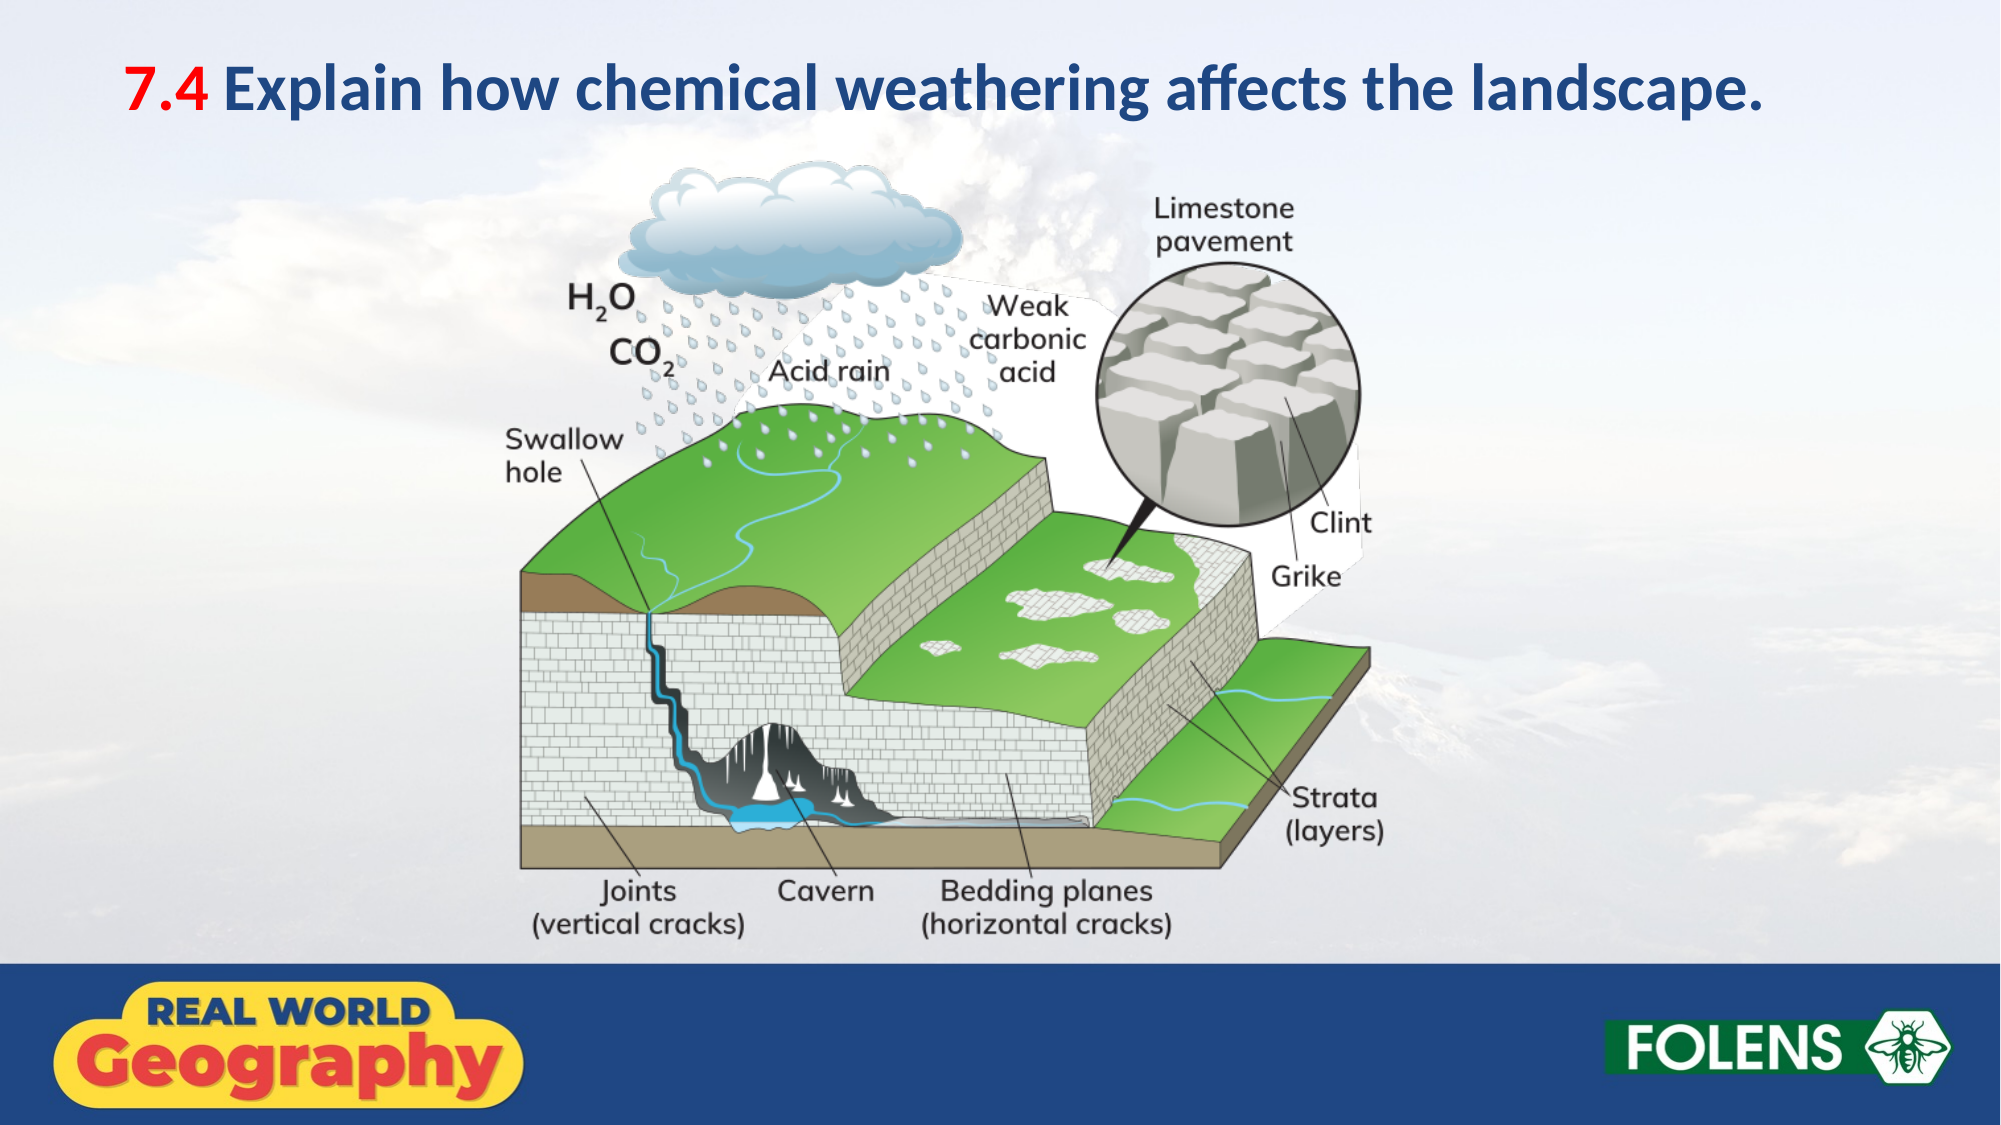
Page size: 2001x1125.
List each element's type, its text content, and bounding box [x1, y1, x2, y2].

text_box 7.4 Explain how chemical weathering affects the landscape. [109, 36, 1862, 212]
picture [0, 0, 2001, 1125]
